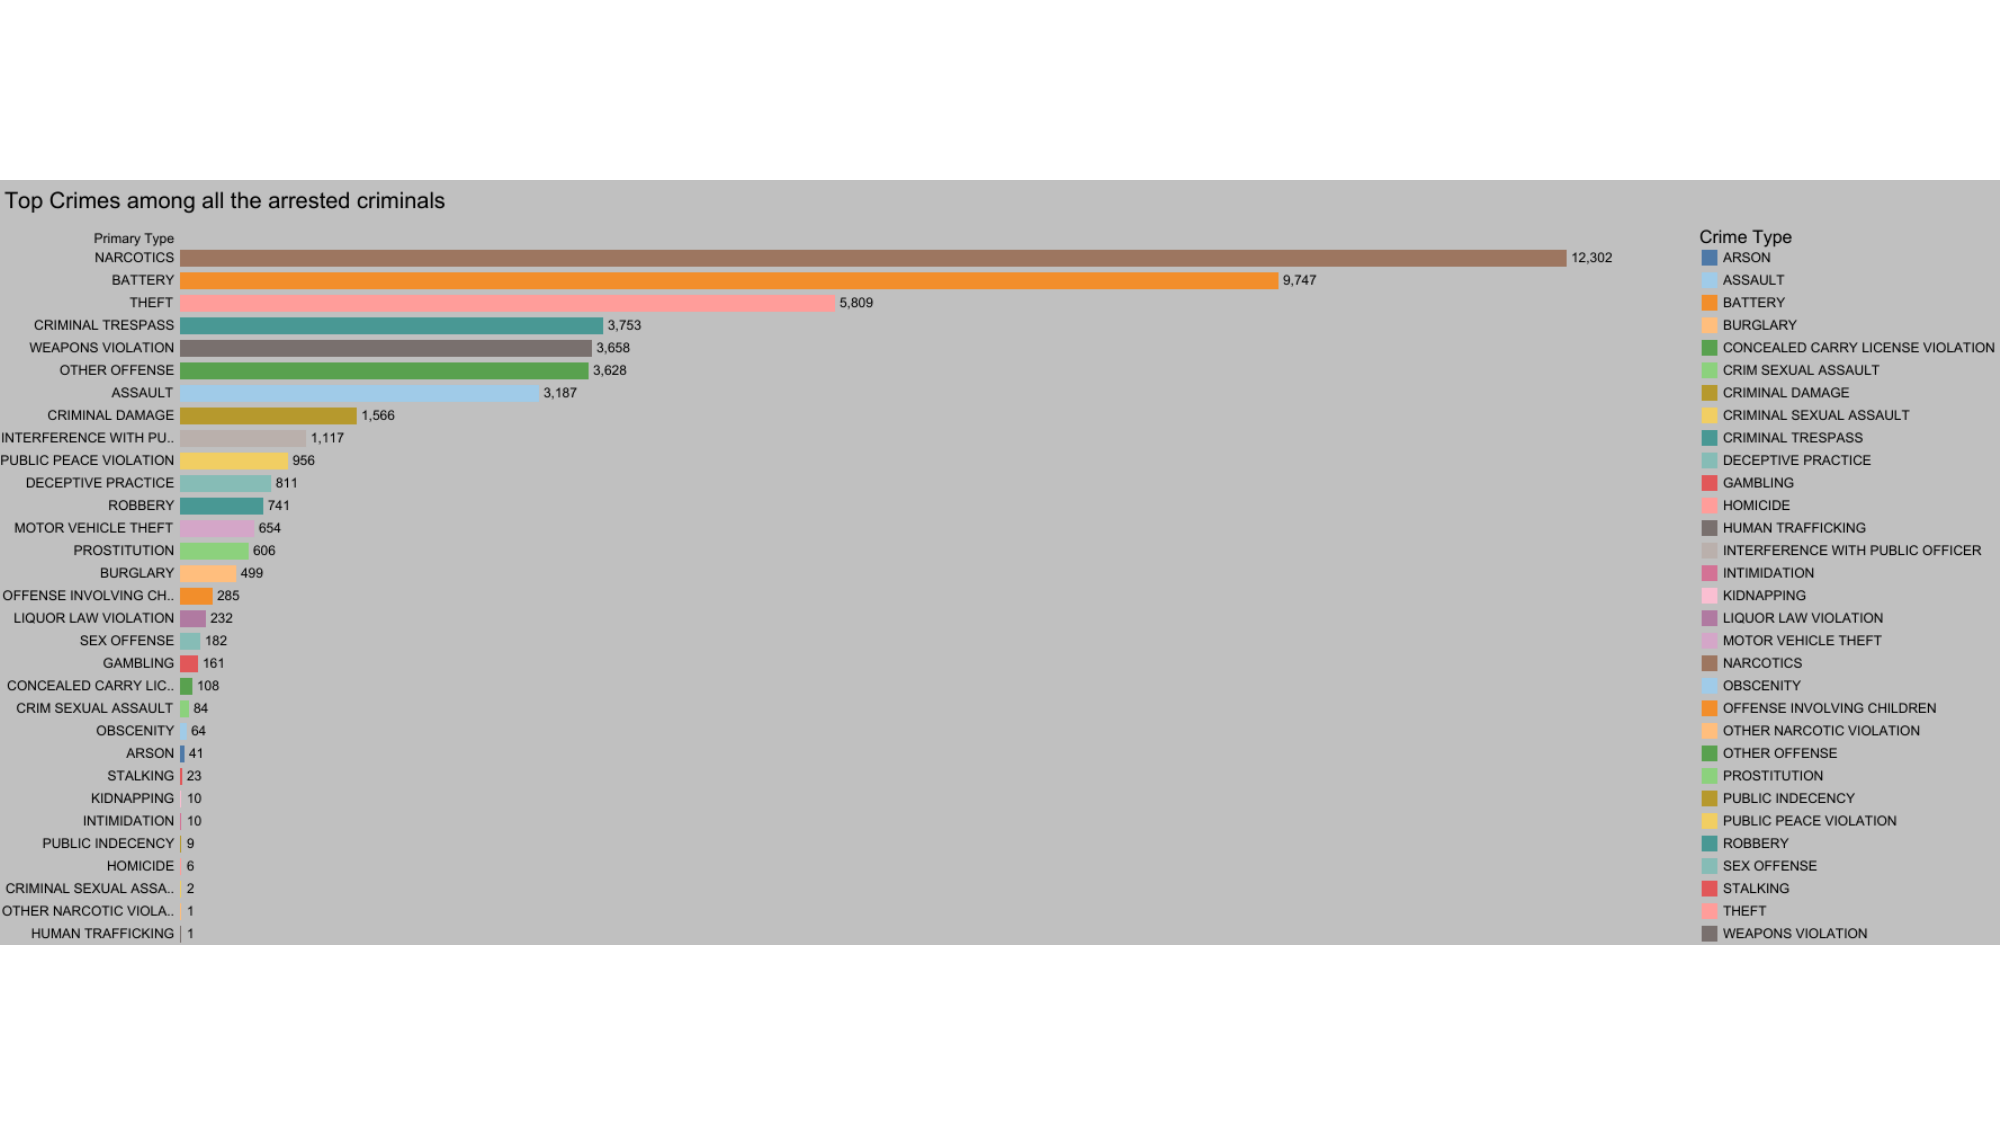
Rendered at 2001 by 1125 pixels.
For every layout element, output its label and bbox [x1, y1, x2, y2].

picture [0, 180, 2000, 945]
